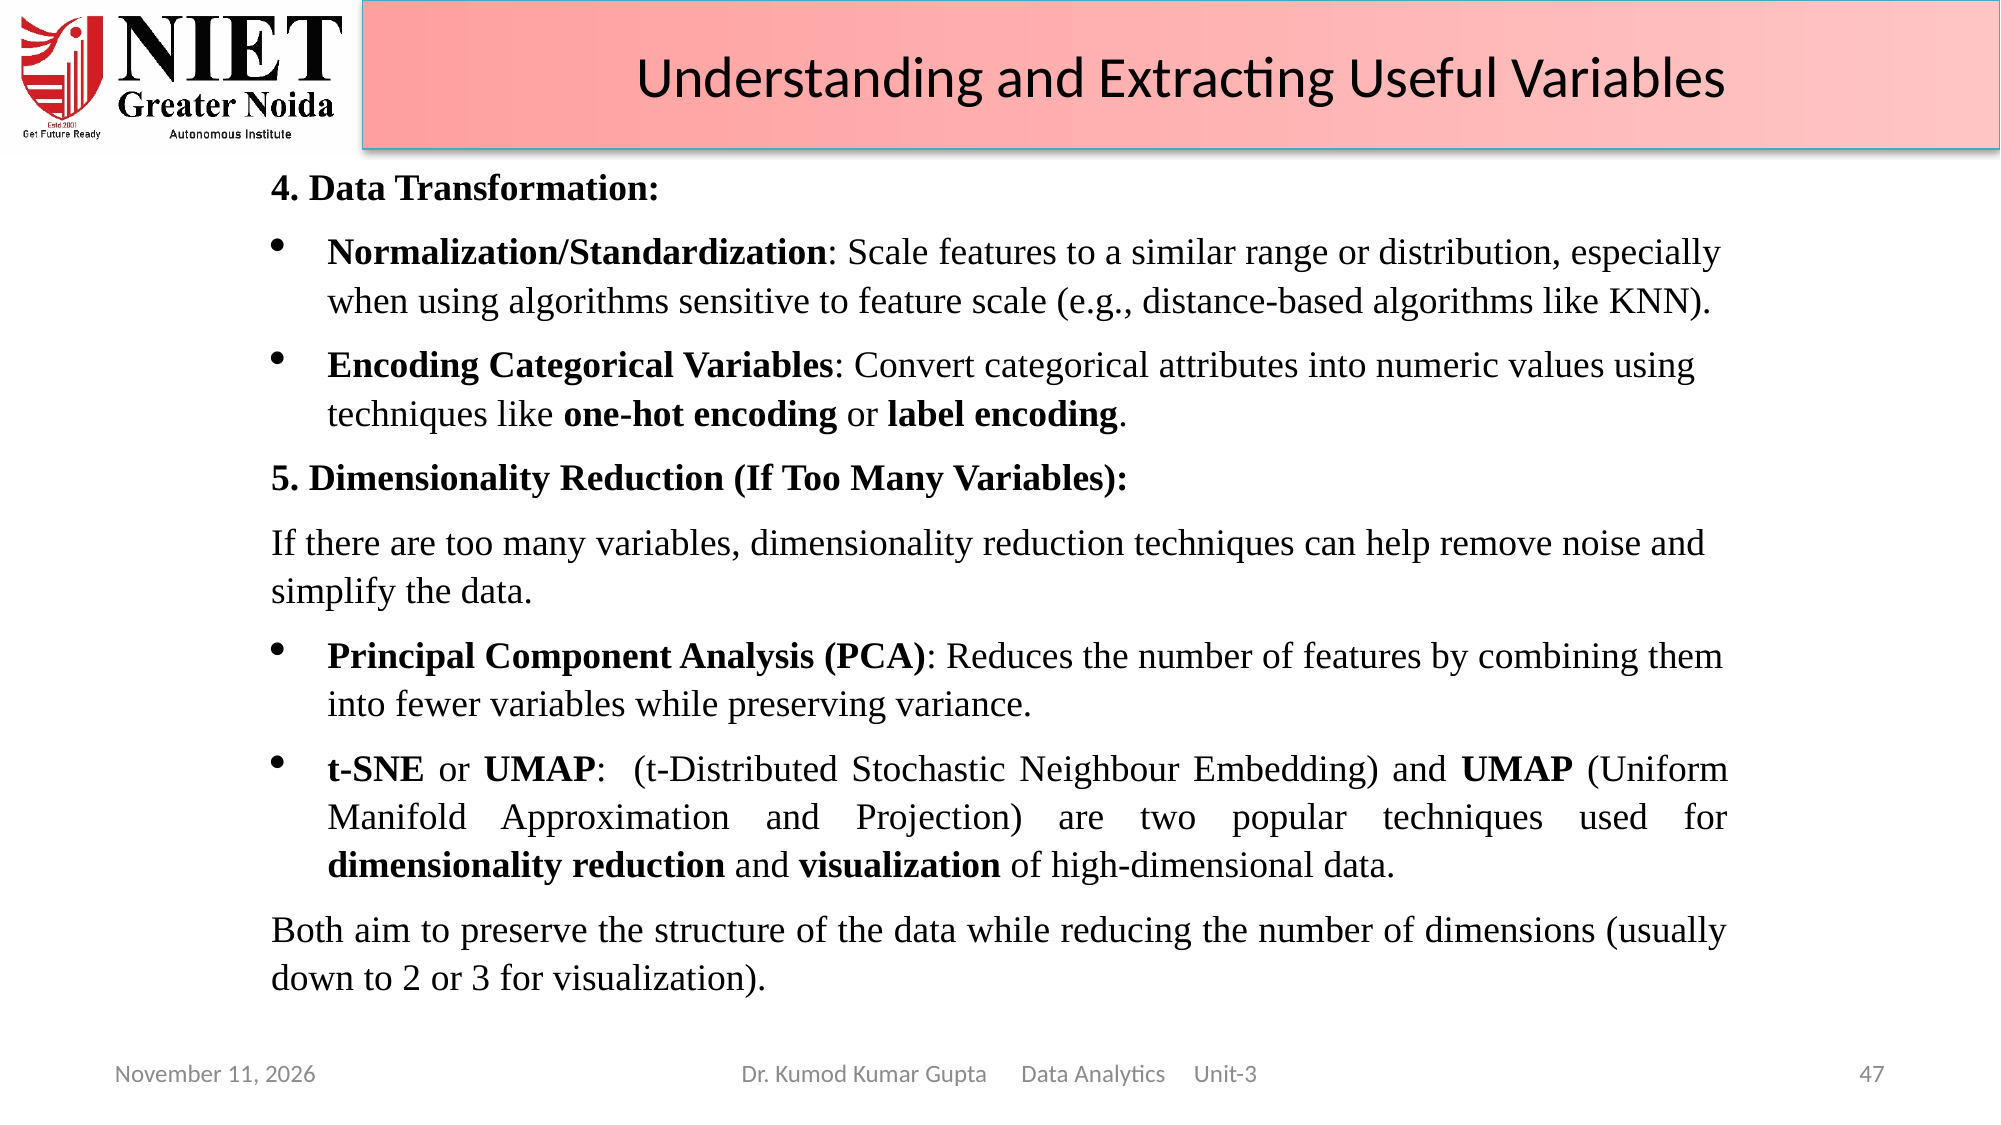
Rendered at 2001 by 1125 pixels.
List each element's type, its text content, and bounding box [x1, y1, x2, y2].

picture [0, 0, 363, 156]
text_box 4. Data Transformation: Normalization/Standardization: Scale features to a similar range or distribution, especially when using algorithms sensitive to feature scale (e.g., distance-based algorithms like KNN). Encoding Categorical Variables: Convert categorical attributes into numeric values using techniques like one-hot encoding or label encoding. 5. Dimensionality Reduction (If Too Many Variables): If there are too many variables, dimensionality reduction techniques can help remove noise and simplify the data. Principal Component Analysis (PCA): Reduces the number of features by combining them into fewer variables while preserving variance. t-SNE or UMAP: (t-Distributed Stochastic Neighbour Embedding) and UMAP (Uniform Manifold Approximation and Projection) are two popular techniques used for dimensionality reduction and visualization of high-dimensional data. Both aim to preserve the structure of the data while reducing the number of dimensions (usually down to 2 or 3 for visualization). [256, 152, 1744, 1065]
slide_number 47 [1433, 1042, 1900, 1103]
text_box Understanding and Extracting Useful Variables [363, 0, 2000, 150]
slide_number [99, 1042, 567, 1103]
footer Dr. Kumod Kumar Gupta Data Analytics Unit-3 [683, 1065, 1317, 1103]
